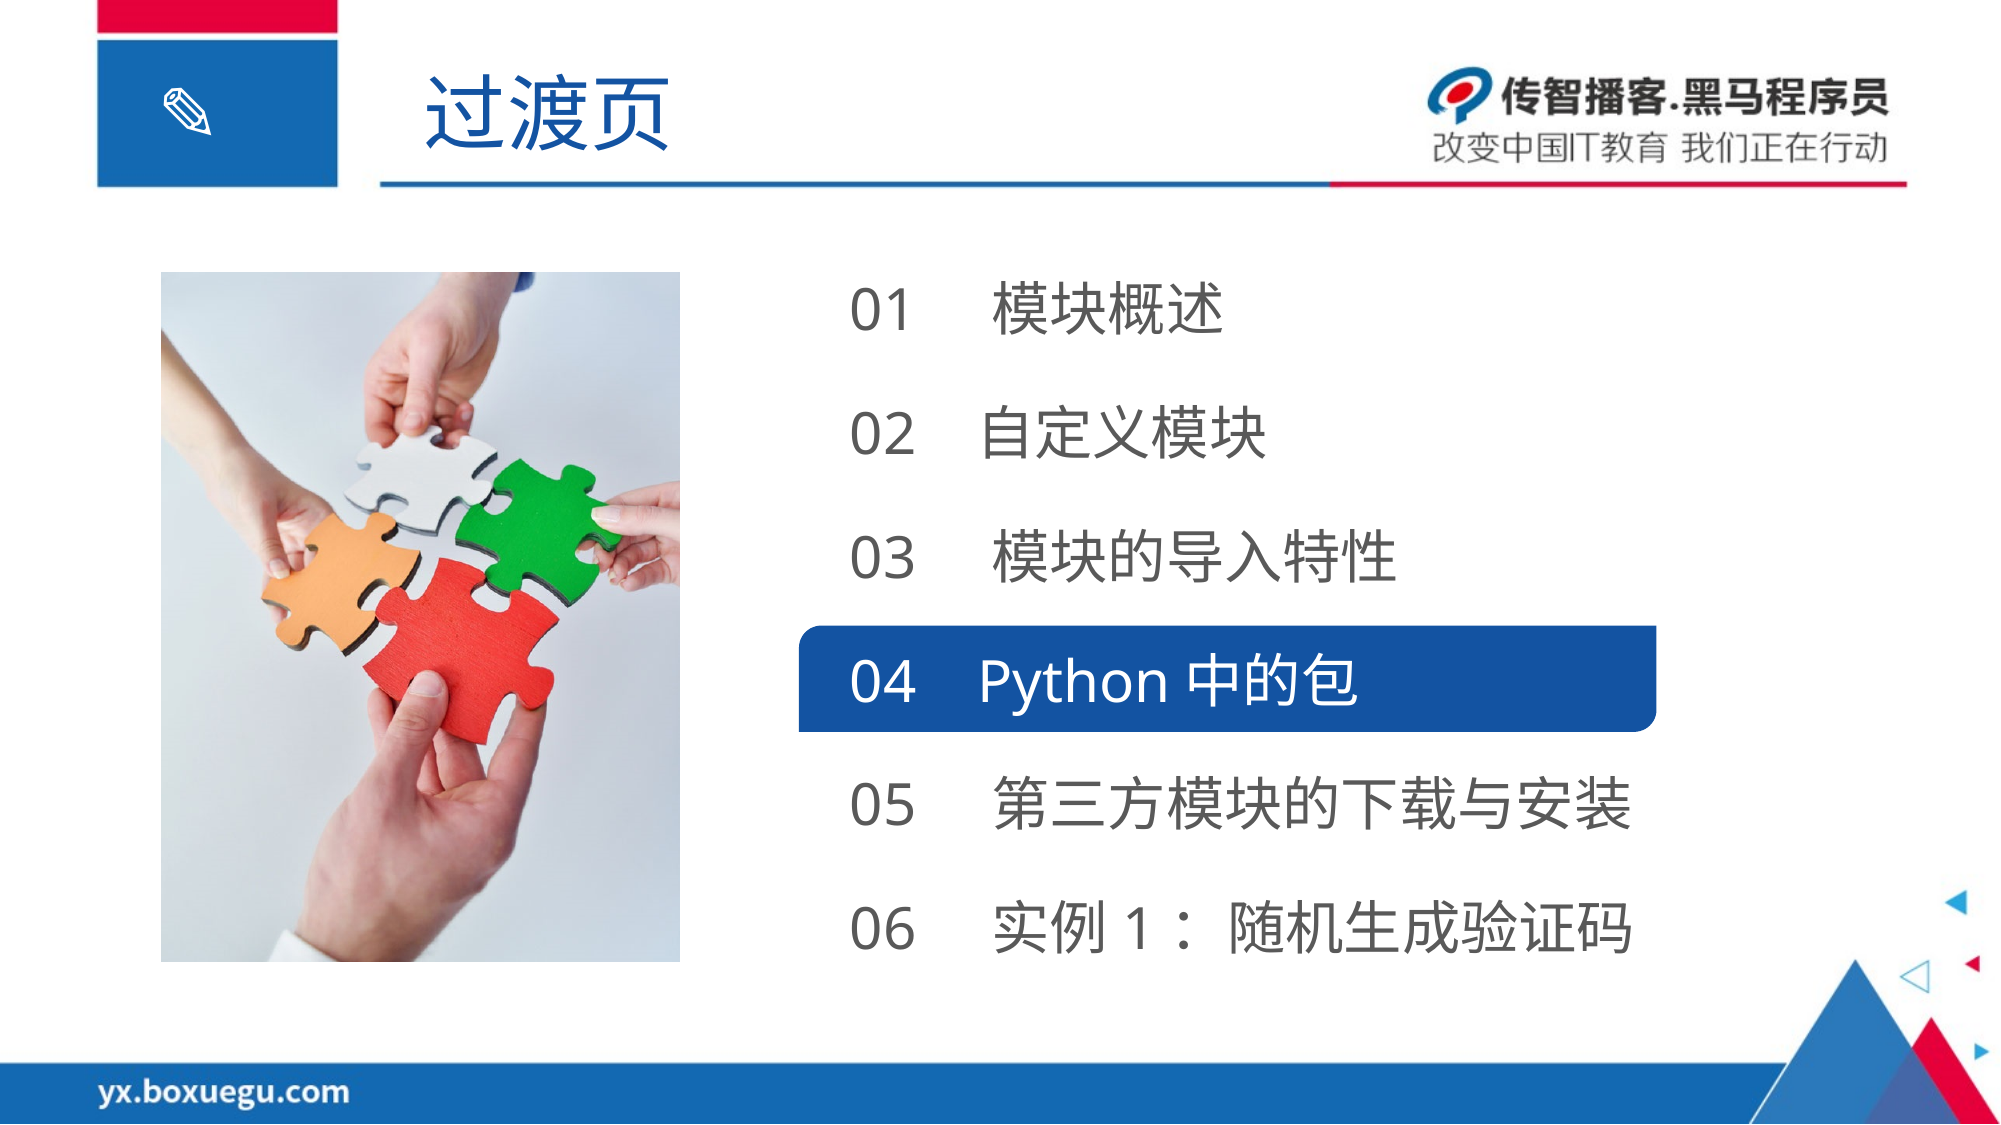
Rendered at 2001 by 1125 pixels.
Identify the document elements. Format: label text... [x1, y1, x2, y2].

picture [0, 0, 2000, 1124]
text_box 05 第三方模块的下载与安装 [849, 767, 1657, 838]
text_box 过渡页 [409, 53, 899, 169]
text_box 02 自定义模块 [849, 395, 1657, 467]
text_box 04 Python中的包 [849, 643, 1657, 714]
text_box 01 模块概述 [849, 272, 1657, 343]
text_box [797, 624, 1658, 733]
text_box 06 实例1：随机生成验证码 [849, 891, 1657, 962]
text_box 03 模块的导入特性 [849, 519, 1657, 590]
